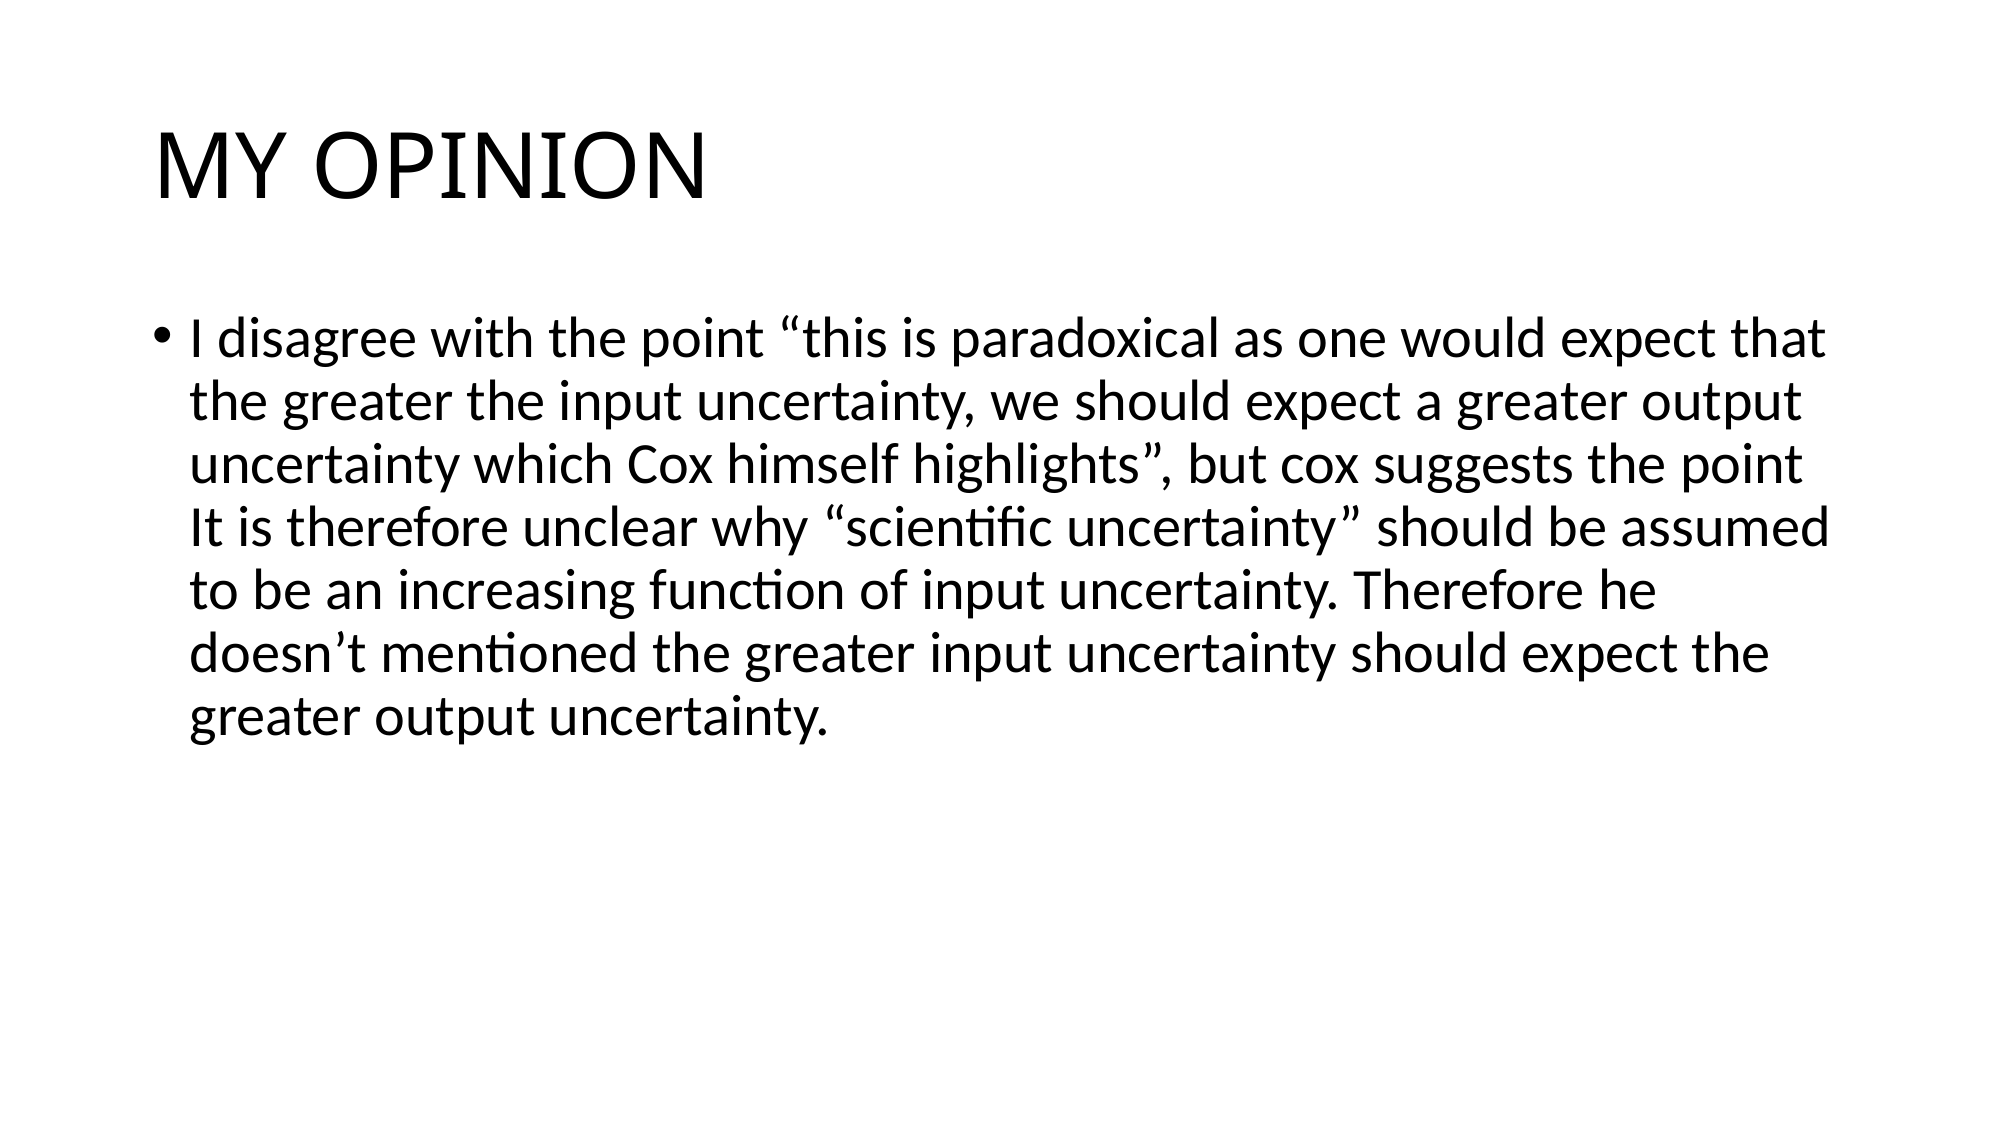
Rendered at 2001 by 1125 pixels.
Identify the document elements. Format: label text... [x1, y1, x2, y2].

list I disagree with the point “this is paradoxical as one would expect that the greater the input uncertainty, we should expect a greater output uncertainty which Cox himself highlights”, but cox suggests the point It is therefore unclear why “scientific uncertainty” should be assumed to be an increasing function of input uncertainty. Therefore he doesn’t mentioned the greater input uncertainty should expect the greater output uncertainty. [137, 299, 1863, 1014]
title MY OPINION [137, 59, 1863, 278]
